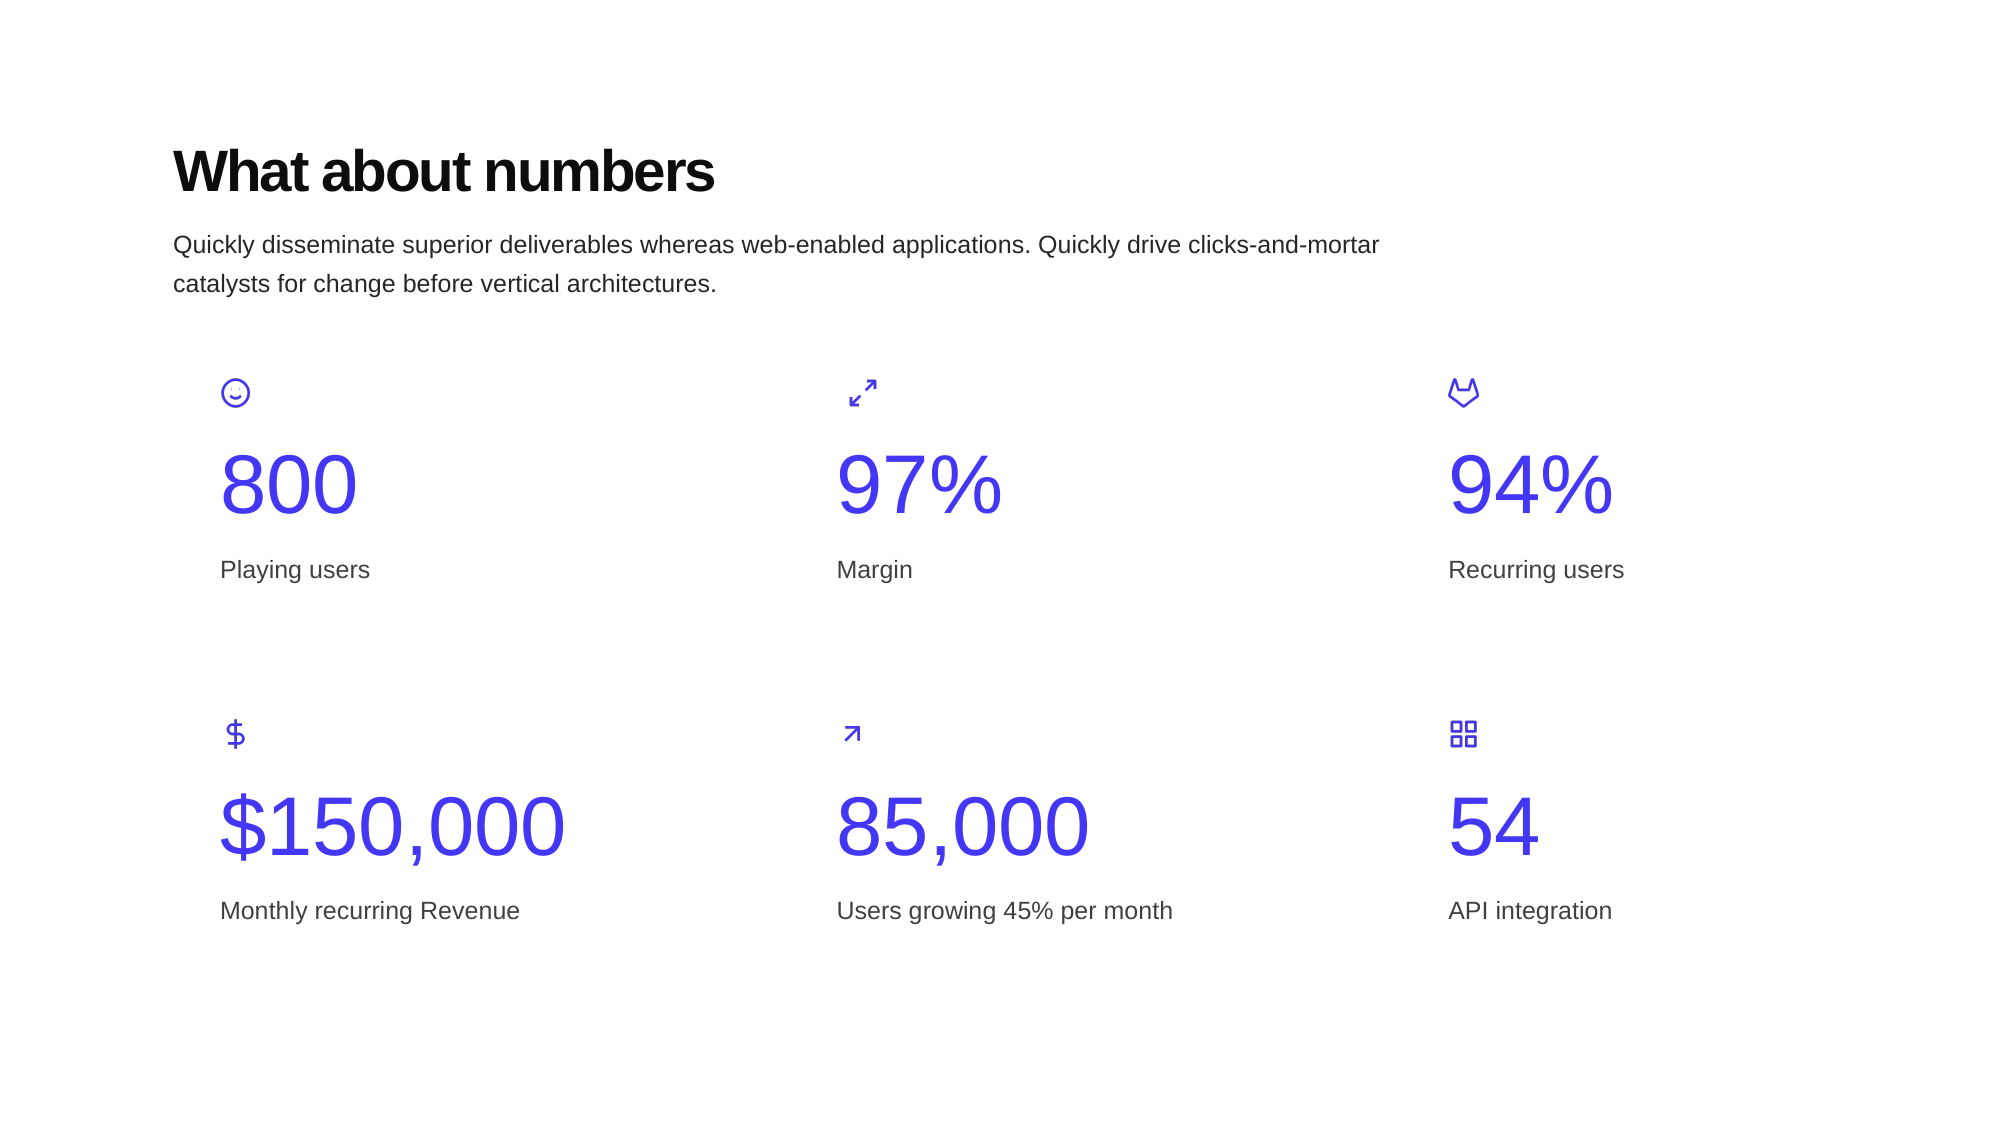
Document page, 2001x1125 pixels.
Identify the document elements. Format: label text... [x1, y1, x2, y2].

text_box 94% [1448, 430, 1892, 531]
text_box Users growing 45% per month [836, 885, 1280, 925]
text_box Margin [836, 544, 1280, 583]
text_box $150,000 [220, 771, 664, 872]
picture [836, 718, 868, 750]
text_box What about numbers [173, 133, 1000, 204]
text_box 97% [836, 430, 1280, 531]
text_box API integration [1448, 885, 1892, 925]
text_box 85,000 [836, 771, 1280, 872]
text_box Quickly disseminate superior deliverables whereas web-enabled applications. Quickly drive clicks-and-mortar catalysts for change before vertical architectures. [173, 219, 1414, 297]
text_box Recurring users [1448, 544, 1892, 583]
text_box 54 [1448, 771, 1892, 872]
picture [1448, 377, 1479, 409]
picture [220, 718, 251, 750]
picture [847, 377, 879, 409]
picture [1448, 718, 1479, 750]
text_box 800 [220, 430, 664, 531]
text_box Playing users [220, 544, 664, 583]
picture [220, 377, 251, 409]
text_box Monthly recurring Revenue [220, 885, 664, 925]
